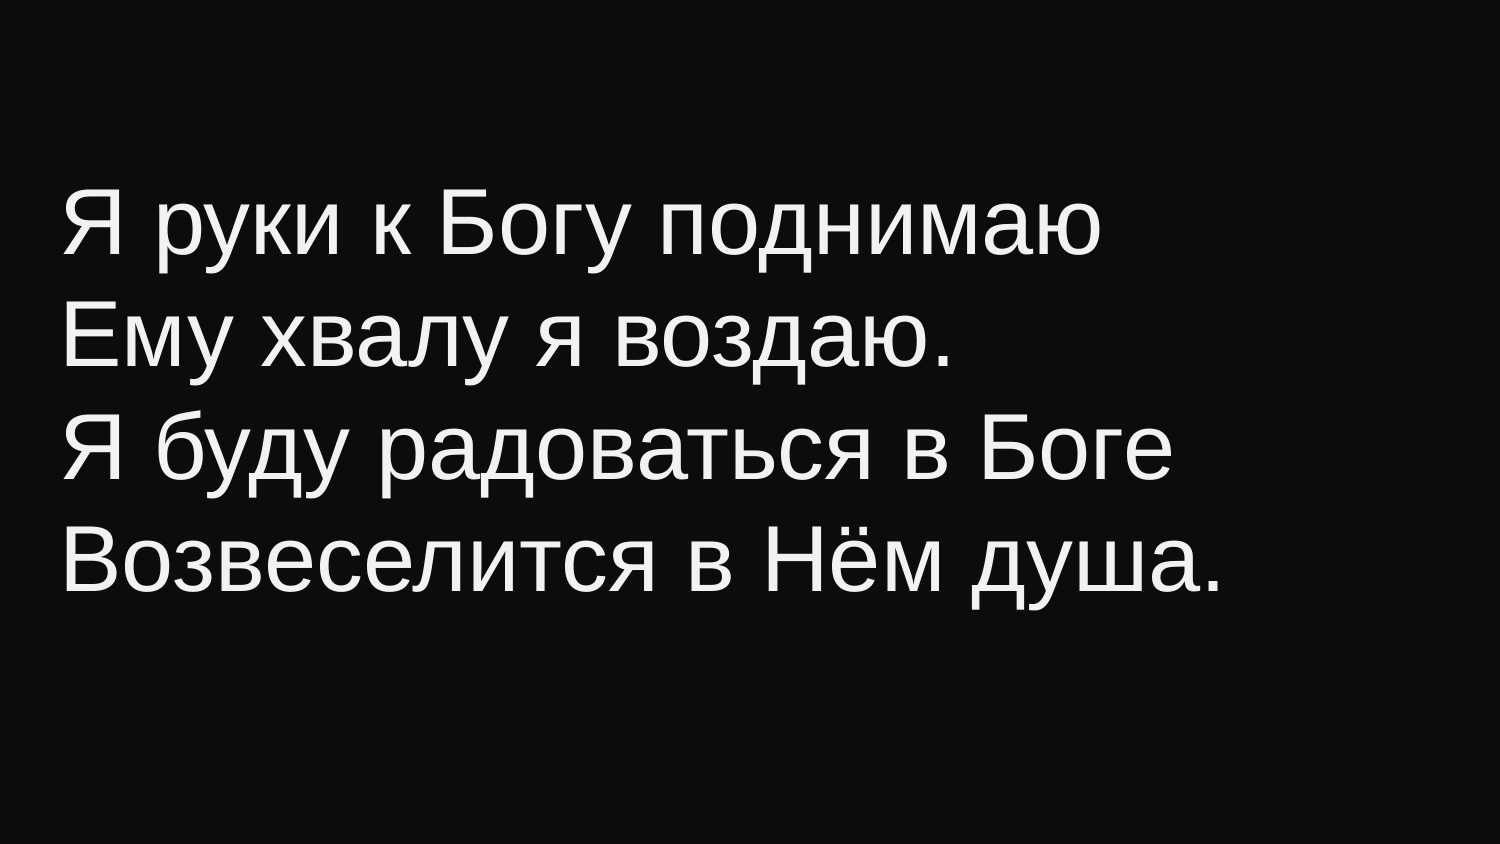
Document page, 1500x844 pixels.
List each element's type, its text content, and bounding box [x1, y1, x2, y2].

text_box Я руки к Богу поднимаю Ему хвалу я воздаю. Я буду радоваться в Боге Возвеселится в Нём душа. [59, 160, 1500, 536]
